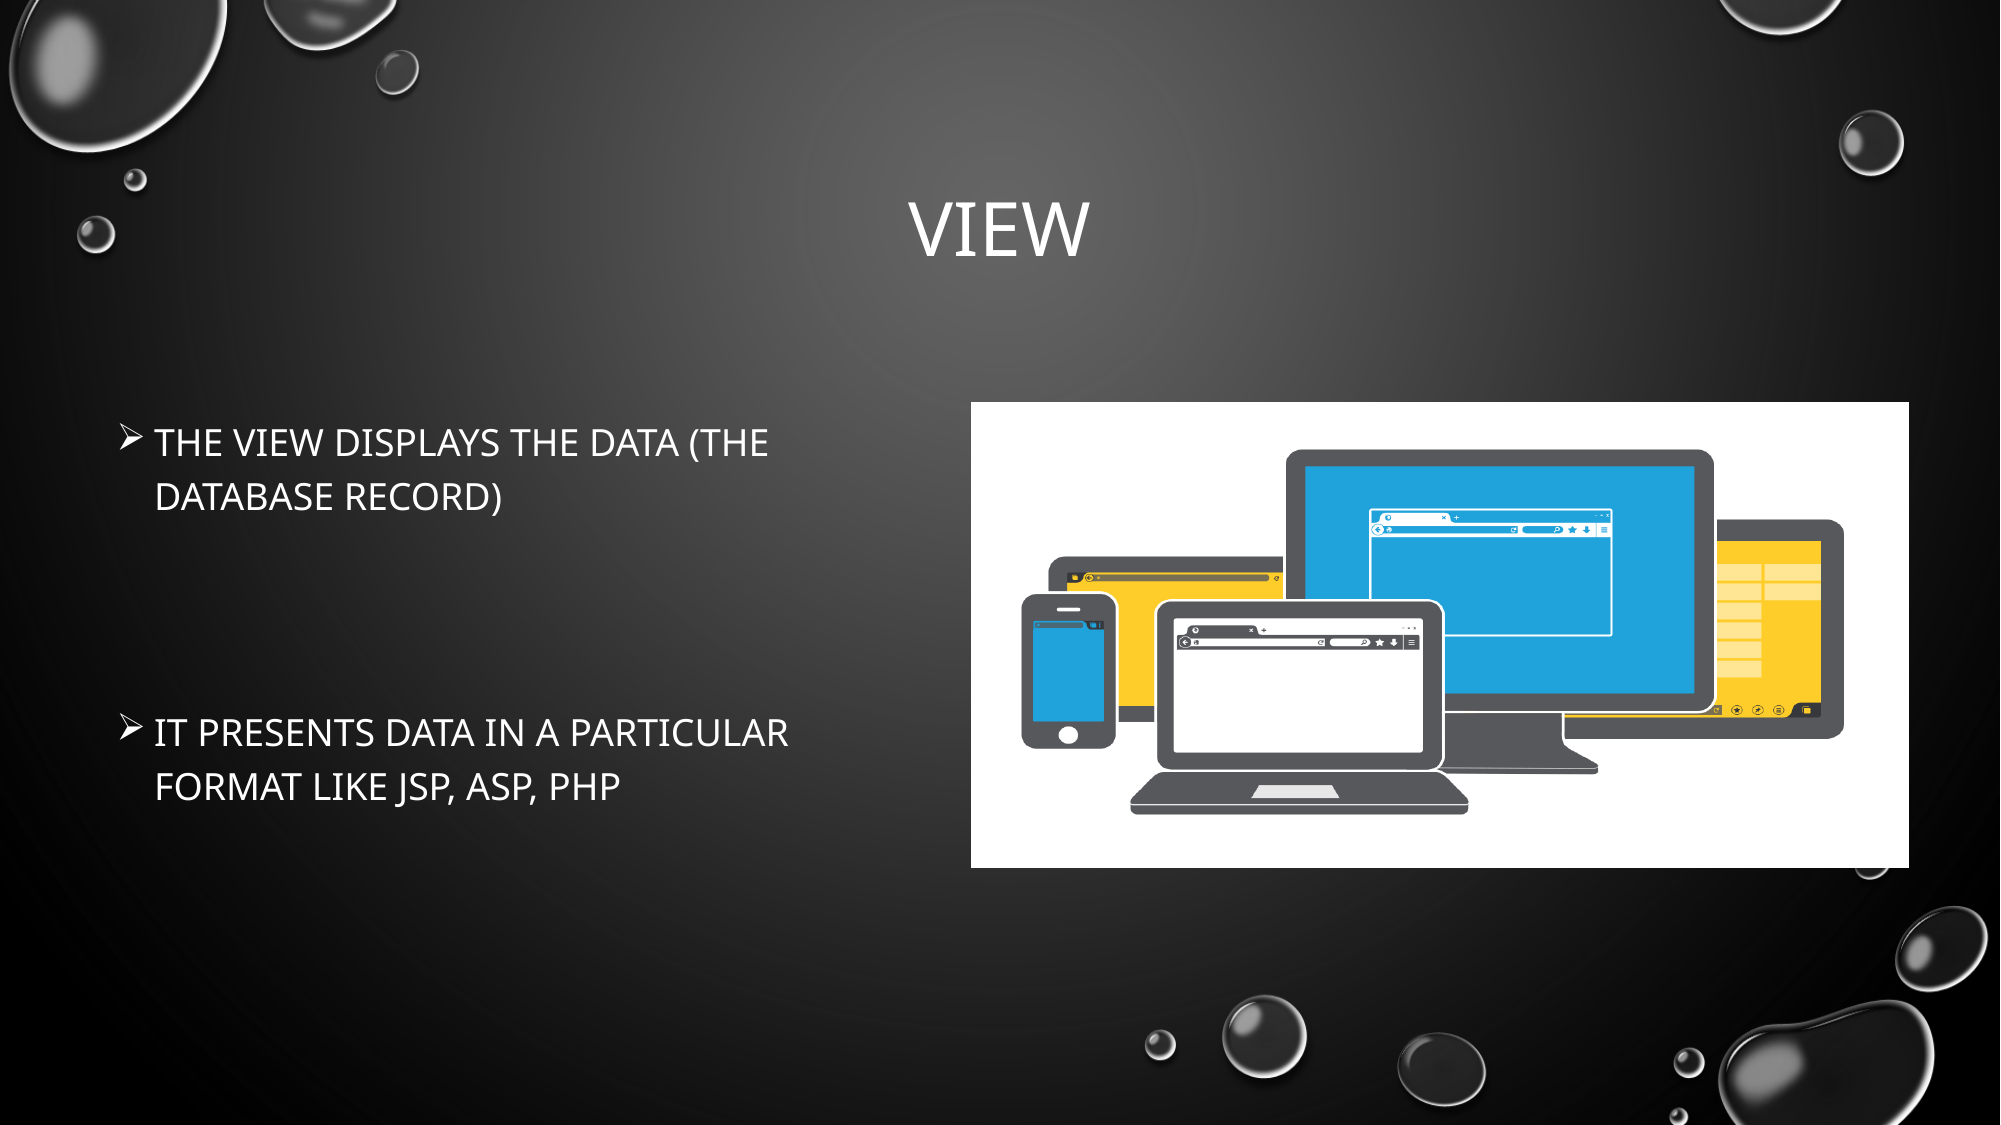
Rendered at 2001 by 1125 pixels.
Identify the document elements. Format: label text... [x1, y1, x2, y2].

title View [149, 101, 1851, 364]
list The view displays the data (the database record) It presents data in a particular format like JSP, ASP, PHP [101, 402, 938, 1022]
picture [0, 0, 2000, 1125]
